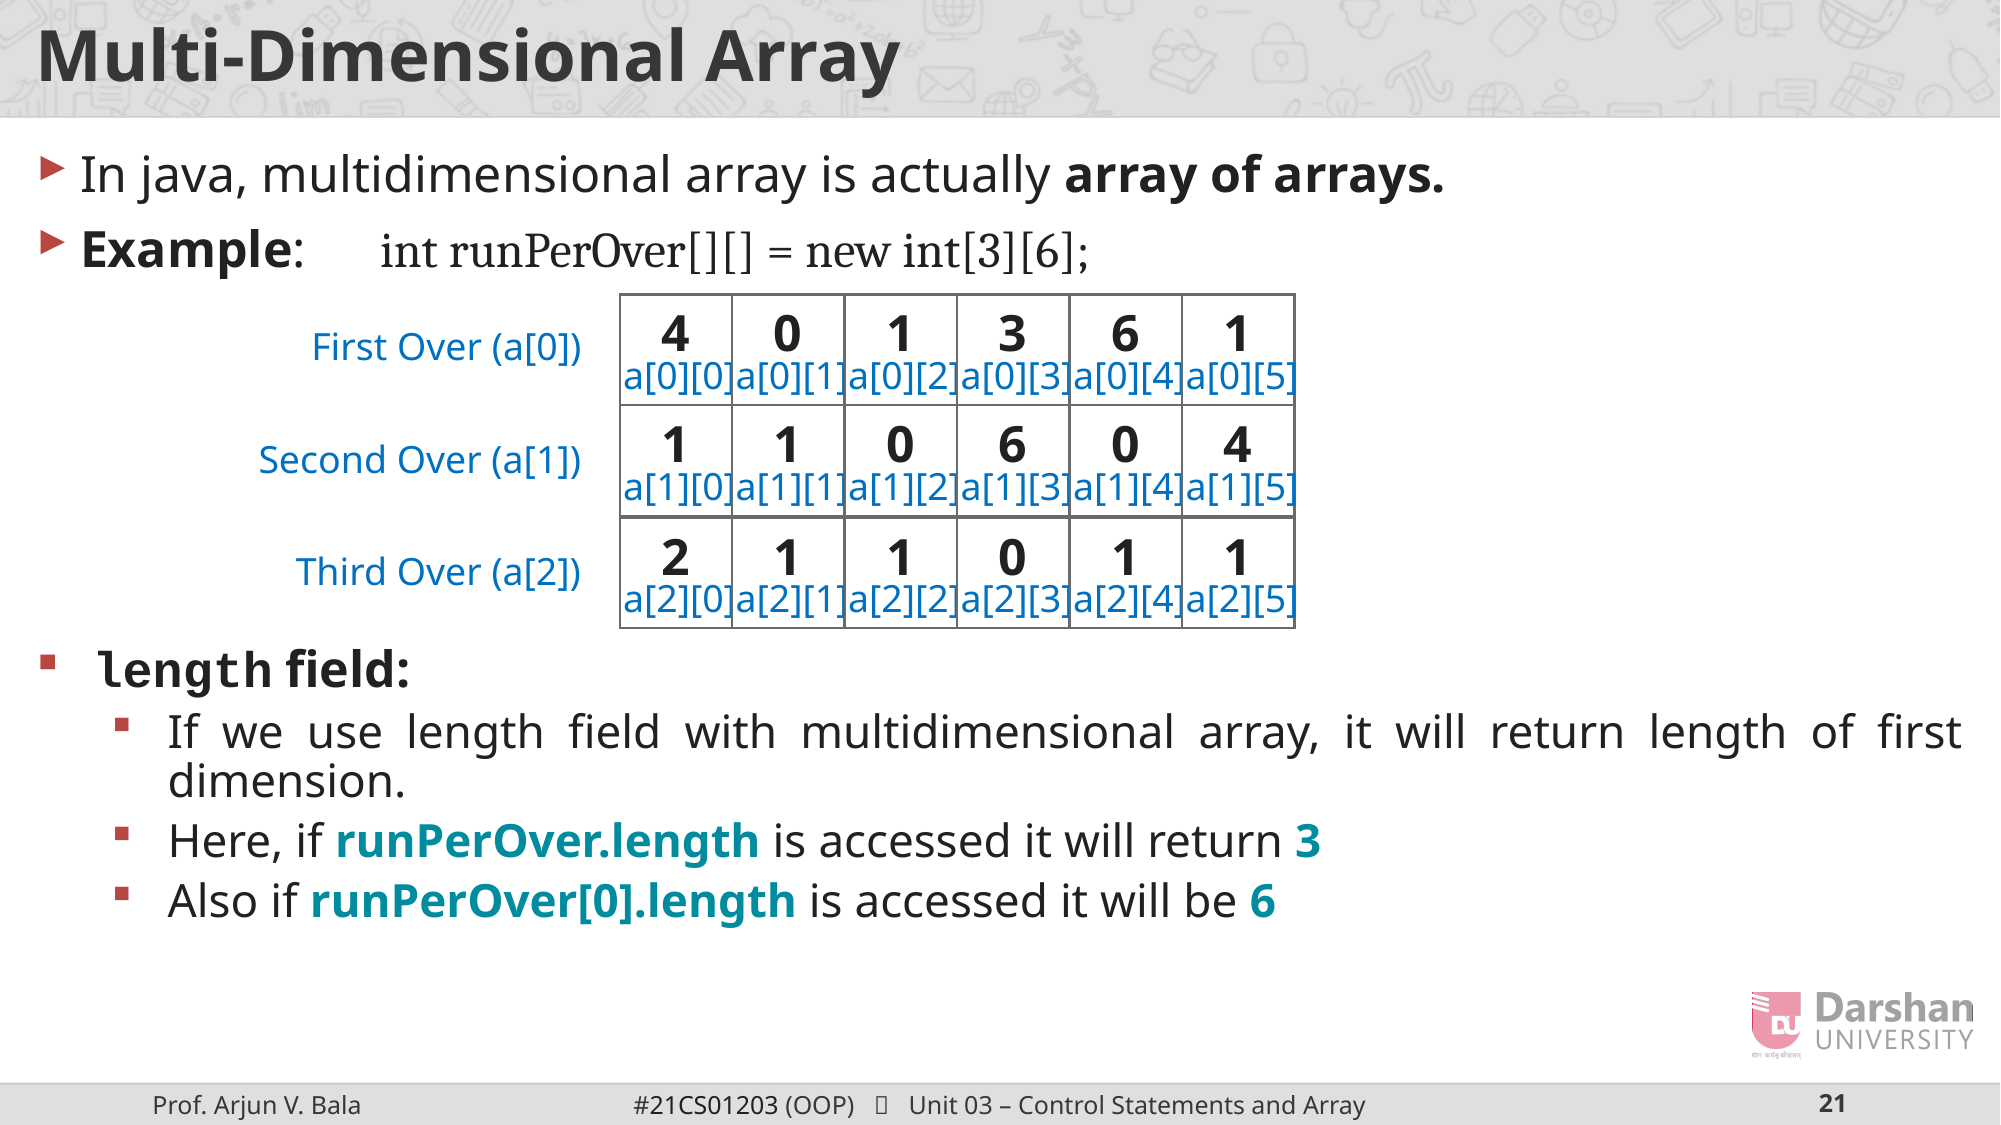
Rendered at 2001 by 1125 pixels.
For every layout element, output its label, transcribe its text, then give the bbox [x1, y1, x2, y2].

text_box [950, 294, 1062, 405]
list In java, multidimensional array is actually array of arrays. Example: int runPerOver[][] = new int[3][6]; length field: If we use length field with multidimensional array, it will return length of first dimension. Here, if runPerOver.length is accessed it will return 3 Also if runPerOver[0].length is accessed it will be 6 [21, 141, 1979, 1059]
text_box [1175, 294, 1309, 405]
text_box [725, 294, 837, 405]
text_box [837, 294, 950, 405]
text_box Third Over (a[2]) [208, 540, 597, 601]
text_box First Over (a[0]) [246, 315, 597, 376]
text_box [613, 405, 1309, 516]
title Multi-Dimensional Array [0, 0, 2000, 117]
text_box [613, 517, 1309, 629]
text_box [612, 294, 725, 406]
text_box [1062, 294, 1175, 405]
text_box Second Over (a[1]) [158, 428, 596, 488]
